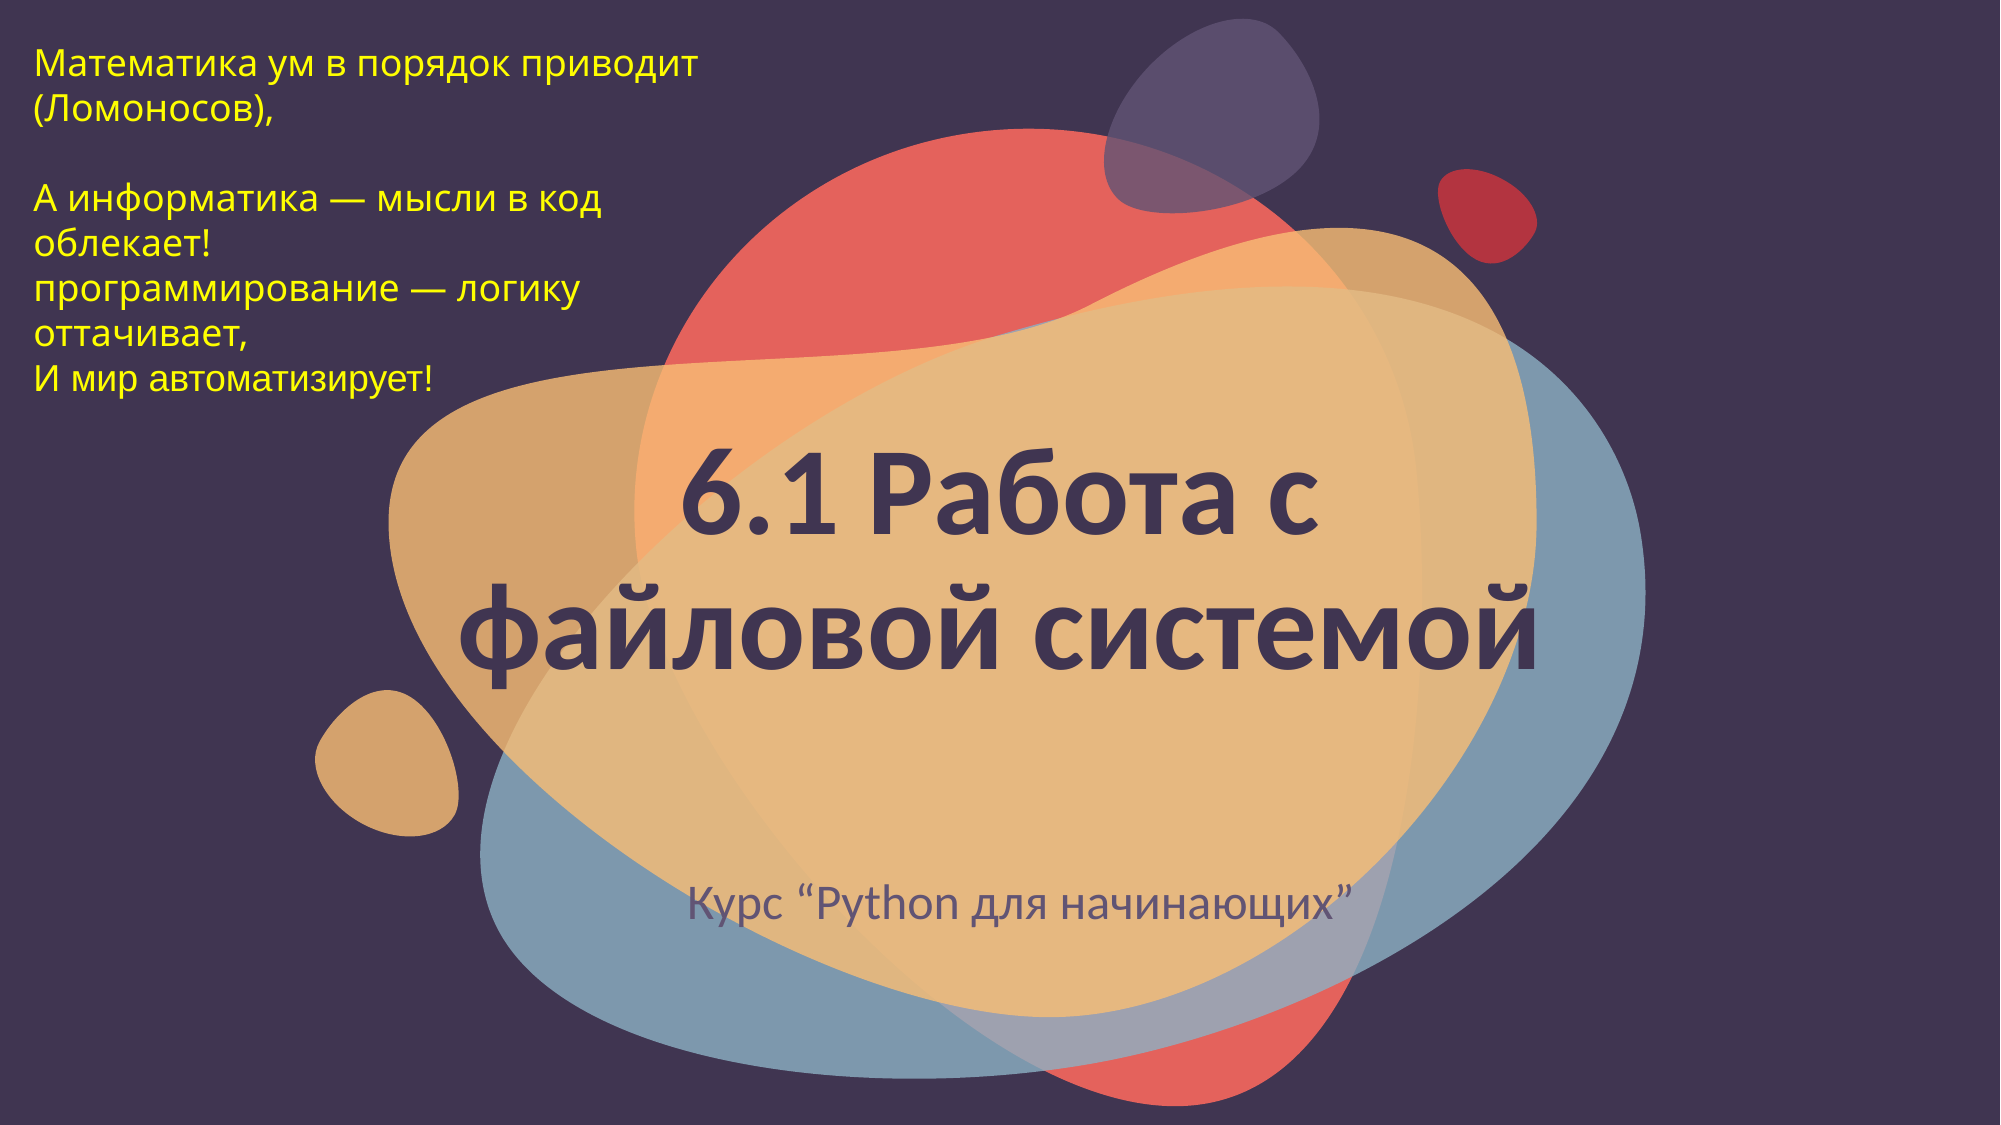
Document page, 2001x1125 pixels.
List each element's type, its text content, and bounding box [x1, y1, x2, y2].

subtitle Курс “Python для начинающих” [539, 868, 1503, 952]
text_box Математика ум в порядок приводит (Ломоносов), А информатика — мысли в код облекает! программирование — логику оттачивает, И мир автоматизирует! [18, 31, 744, 451]
title 6.1 Работа с файловой системой [381, 312, 1619, 704]
